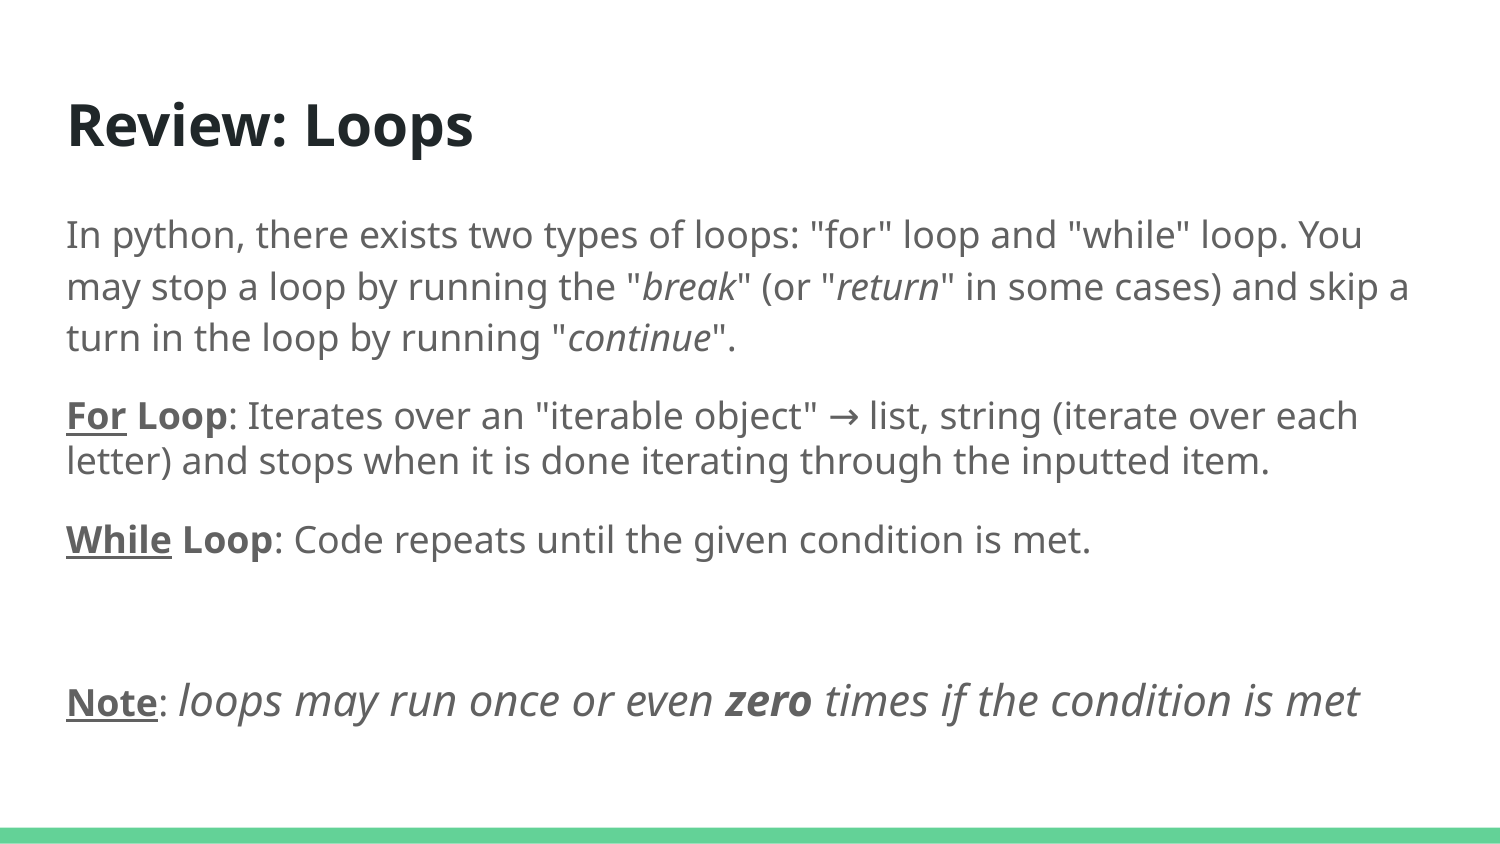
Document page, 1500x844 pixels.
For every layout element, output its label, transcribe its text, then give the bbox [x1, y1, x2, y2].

title Review: Loops [51, 72, 1449, 167]
list In python, there exists two types of loops: "for" loop and "while" loop. You may stop a loop by running the "break" (or "return" in some cases) and skip a turn in the loop by running "continue". For Loop: Iterates over an "iterable object" → list, string (iterate over each letter) and stops when it is done iterating through the inputted item. While Loop: Code repeats until the given condition is met. Note: loops may run once or even zero times if the condition is met [51, 189, 1449, 750]
